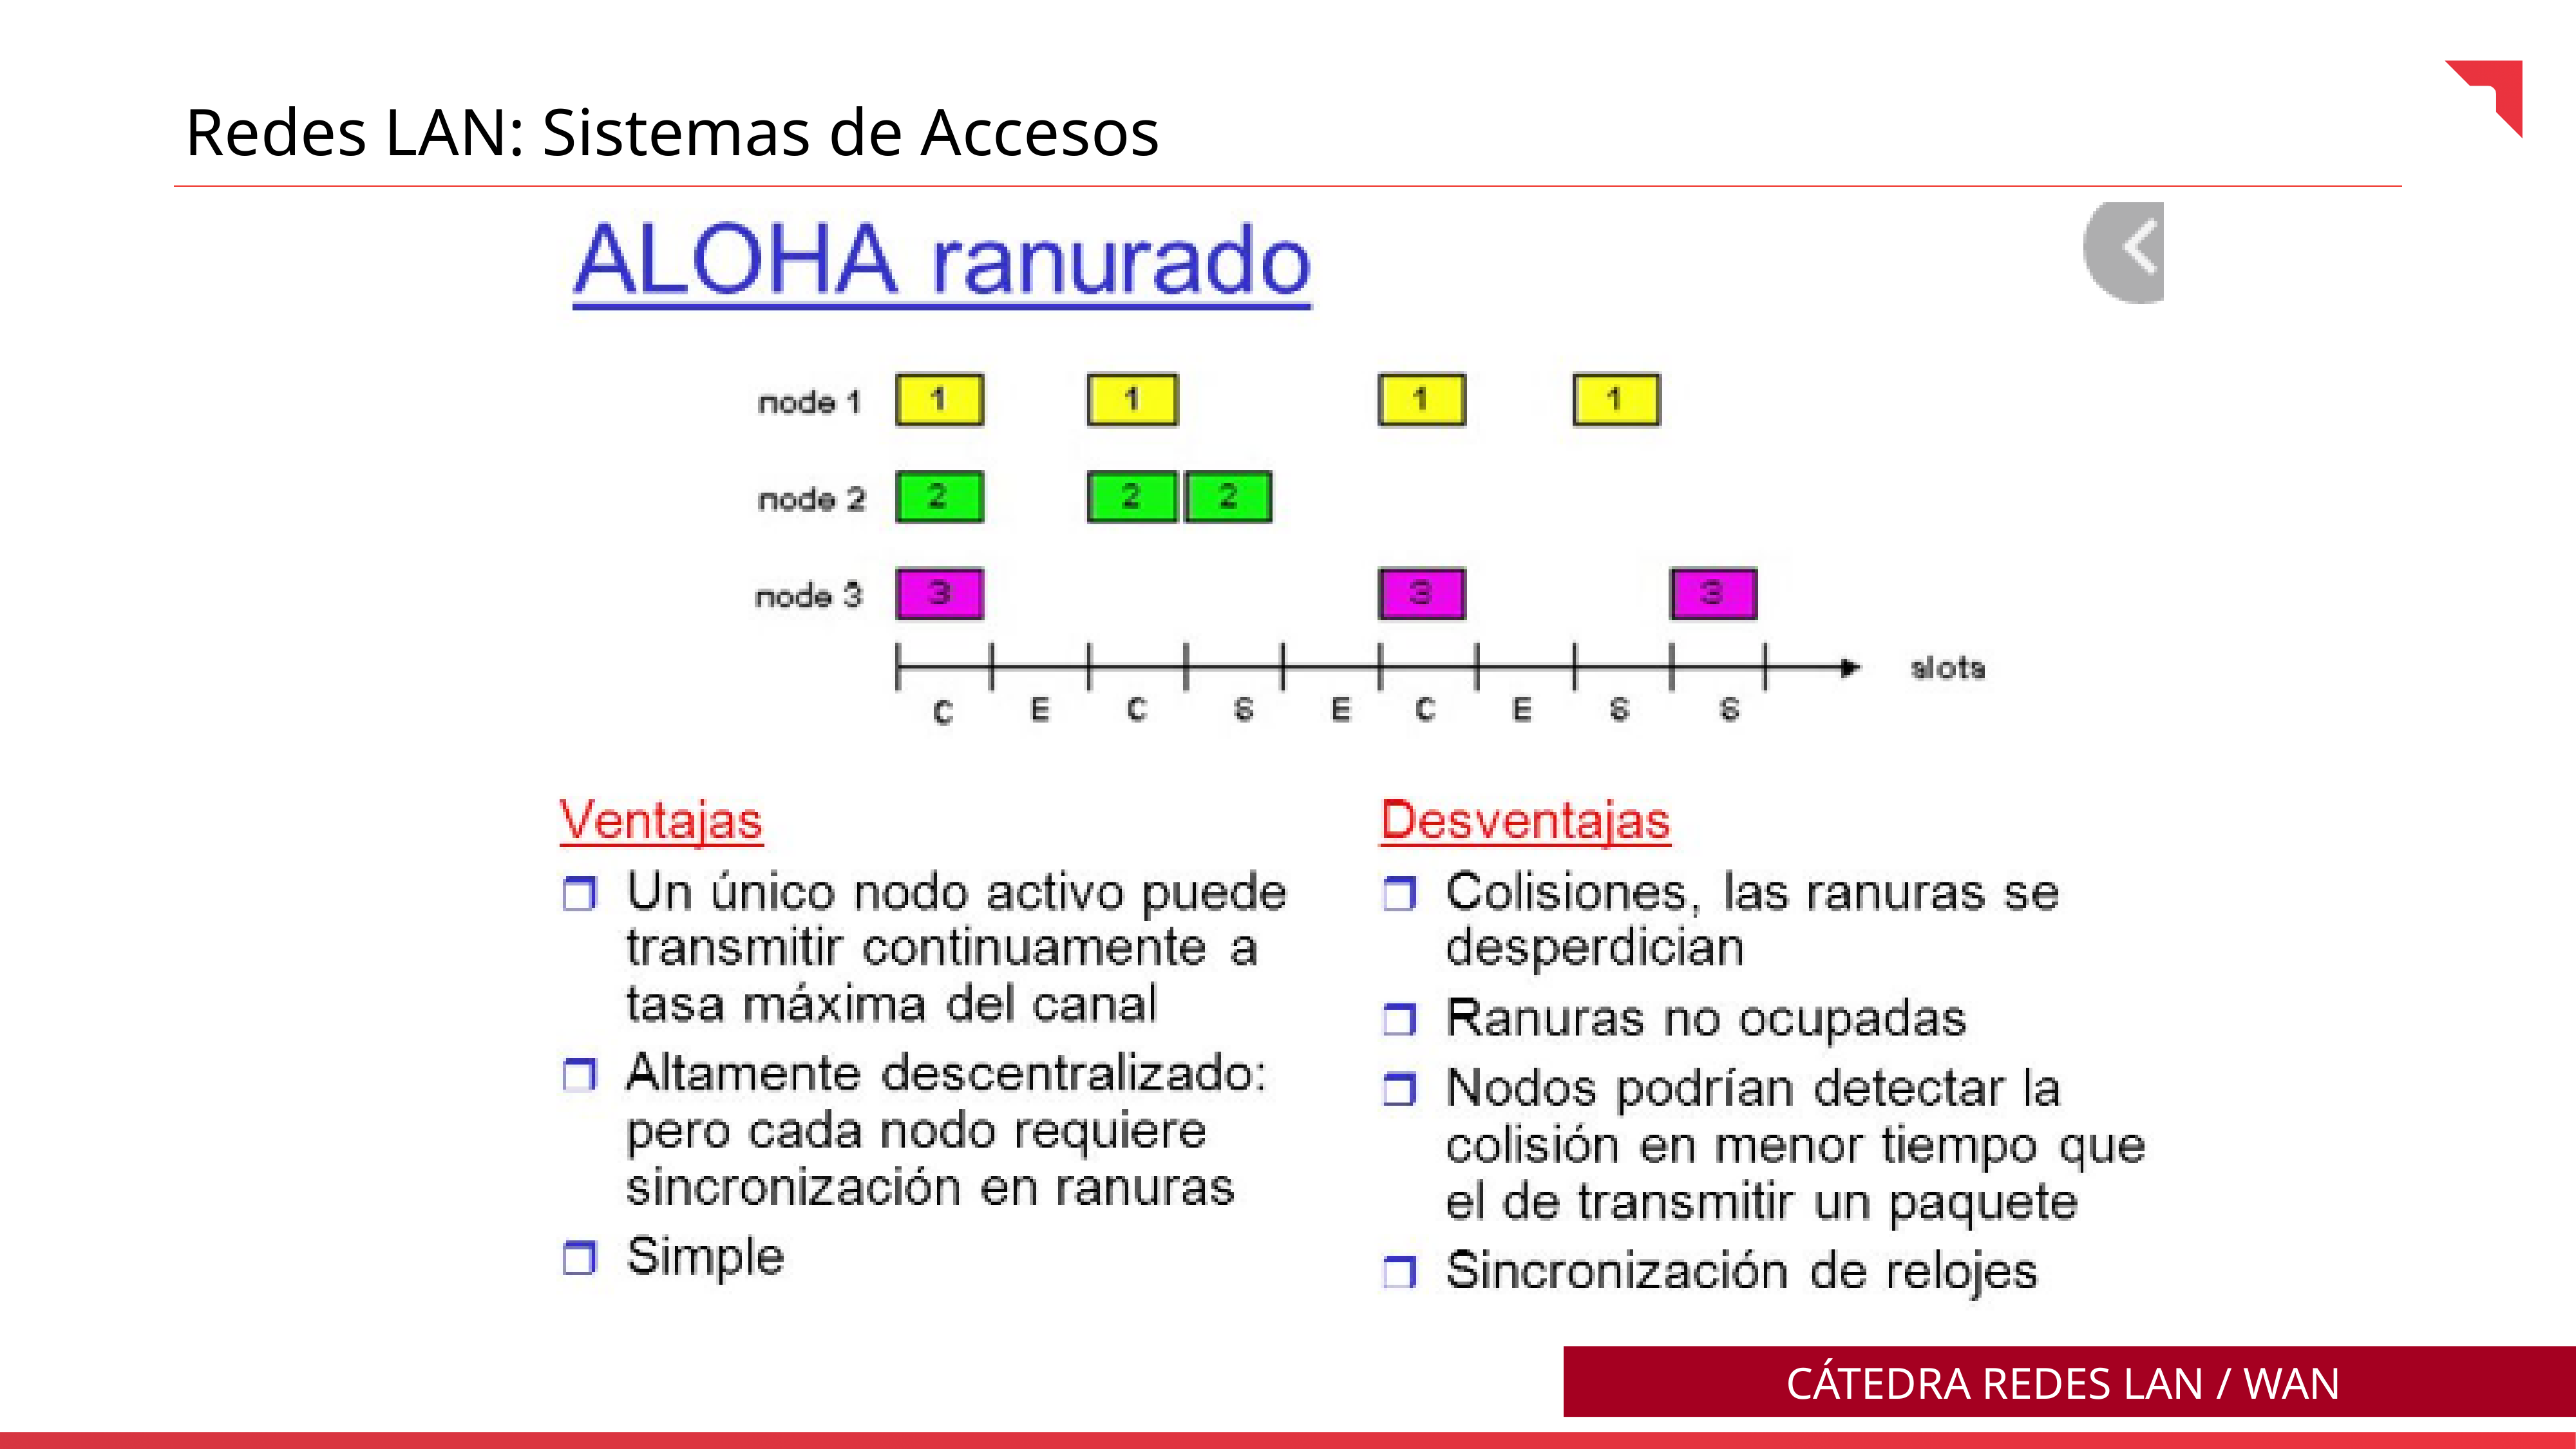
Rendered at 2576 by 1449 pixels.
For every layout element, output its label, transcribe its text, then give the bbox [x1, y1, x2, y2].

picture [0, 1432, 2576, 1449]
text_box Redes LAN: Sistemas de Accesos [175, 81, 2263, 178]
picture [554, 202, 2164, 1323]
picture [2445, 61, 2523, 138]
